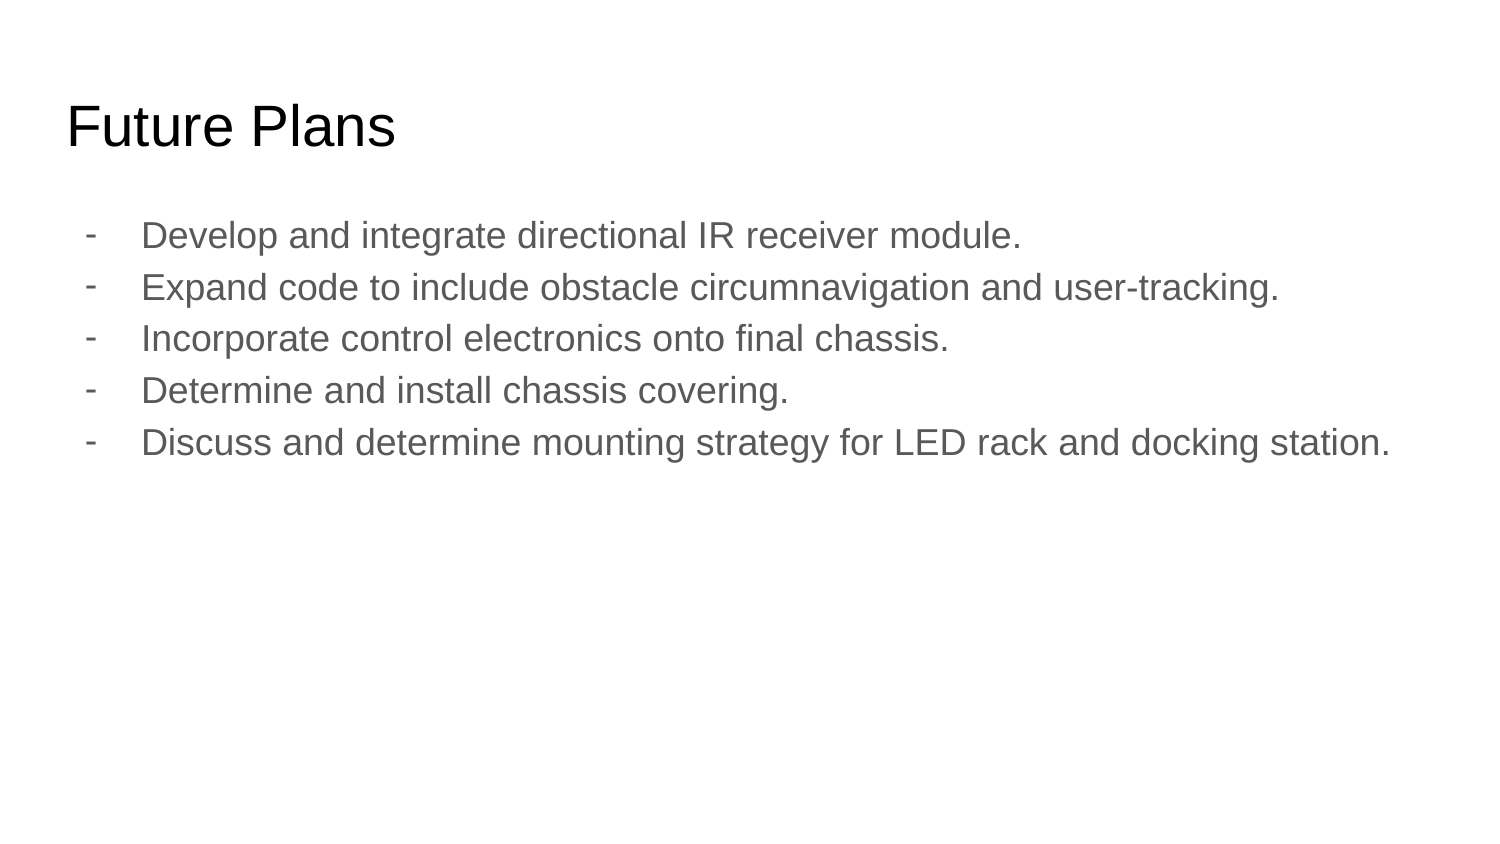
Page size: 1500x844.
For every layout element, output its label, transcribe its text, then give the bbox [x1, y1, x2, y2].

list Develop and integrate directional IR receiver module. Expand code to include obstacle circumnavigation and user-tracking. Incorporate control electronics onto final chassis. Determine and install chassis covering. Discuss and determine mounting strategy for LED rack and docking station. [51, 189, 1449, 750]
title Future Plans [51, 72, 1449, 167]
